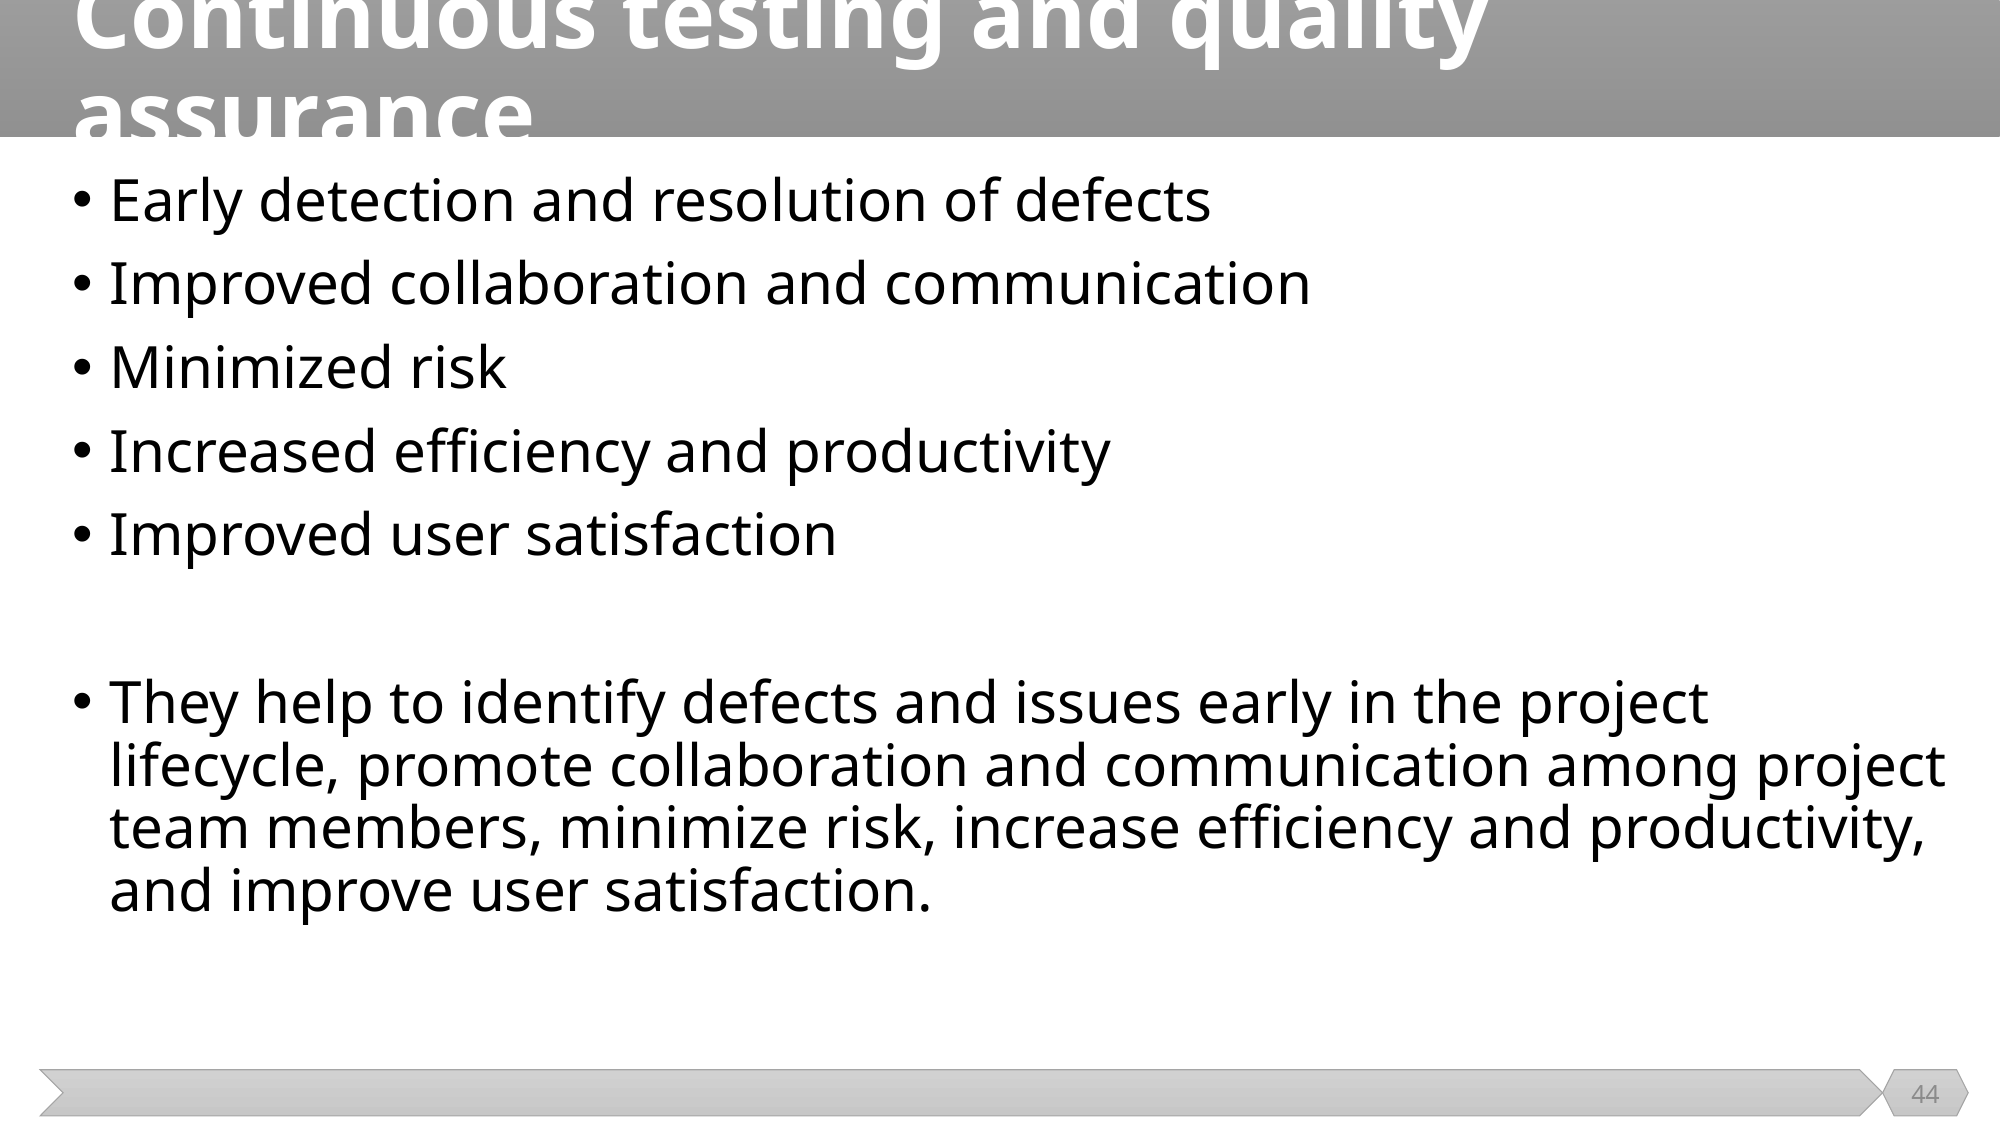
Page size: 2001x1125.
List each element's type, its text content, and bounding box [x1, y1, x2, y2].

title Continuous testing and quality assurance [56, 0, 1969, 137]
list Early detection and resolution of defects Improved collaboration and communication Minimized risk Increased efficiency and productivity Improved user satisfaction They help to identify defects and issues early in the project lifecycle, promote collaboration and communication among project team members, minimize risk, increase efficiency and productivity, and improve user satisfaction. [56, 163, 1969, 1061]
slide_number 44 [1882, 1065, 1969, 1125]
